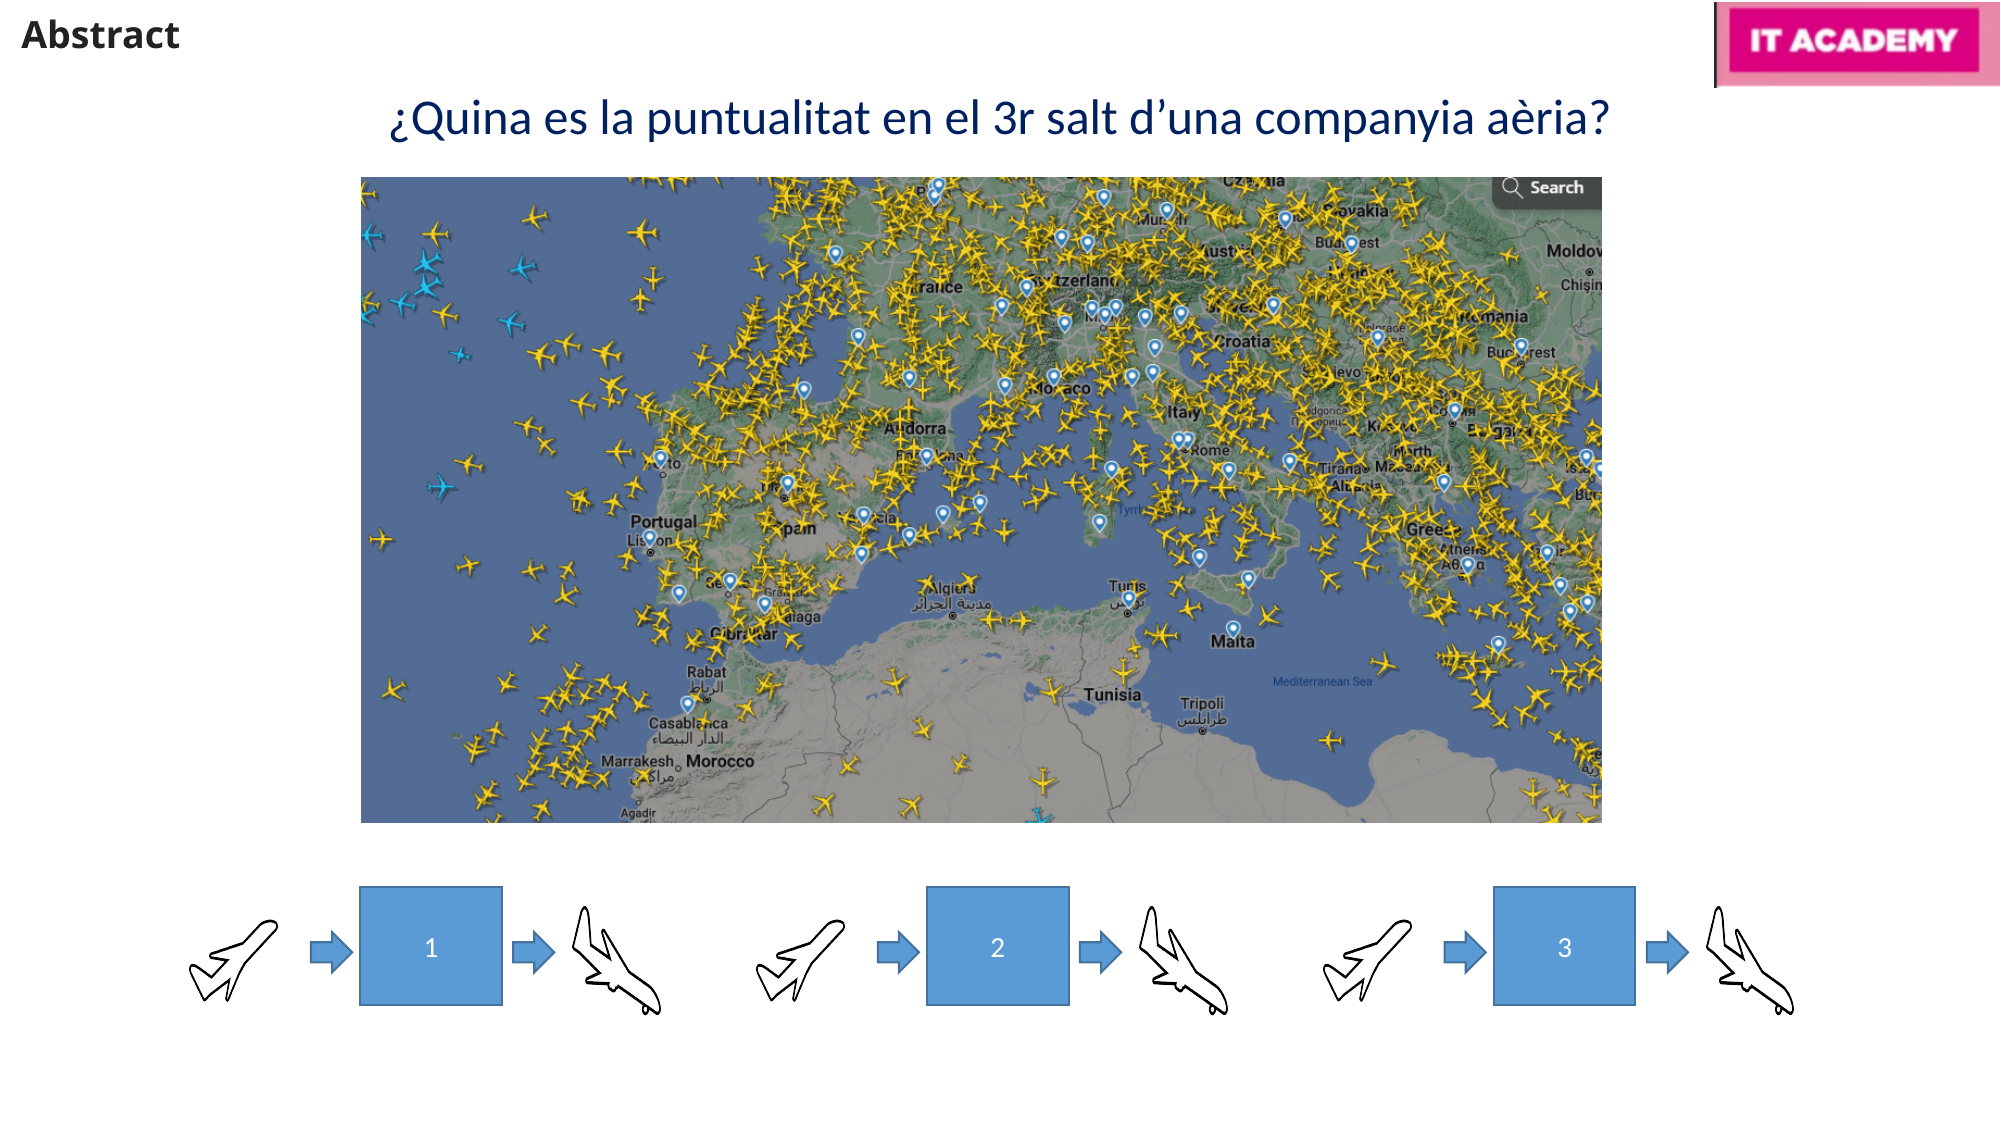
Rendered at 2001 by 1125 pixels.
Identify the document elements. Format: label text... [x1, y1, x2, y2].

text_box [1323, 887, 1794, 1031]
picture [1714, 2, 2000, 88]
text_box Abstract [6, 3, 247, 64]
text_box ¿Quina es la puntualitat en el 3r salt d’una companyia aèria? [372, 76, 1628, 152]
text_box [189, 887, 661, 1031]
picture [361, 177, 1602, 823]
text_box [756, 887, 1228, 1031]
